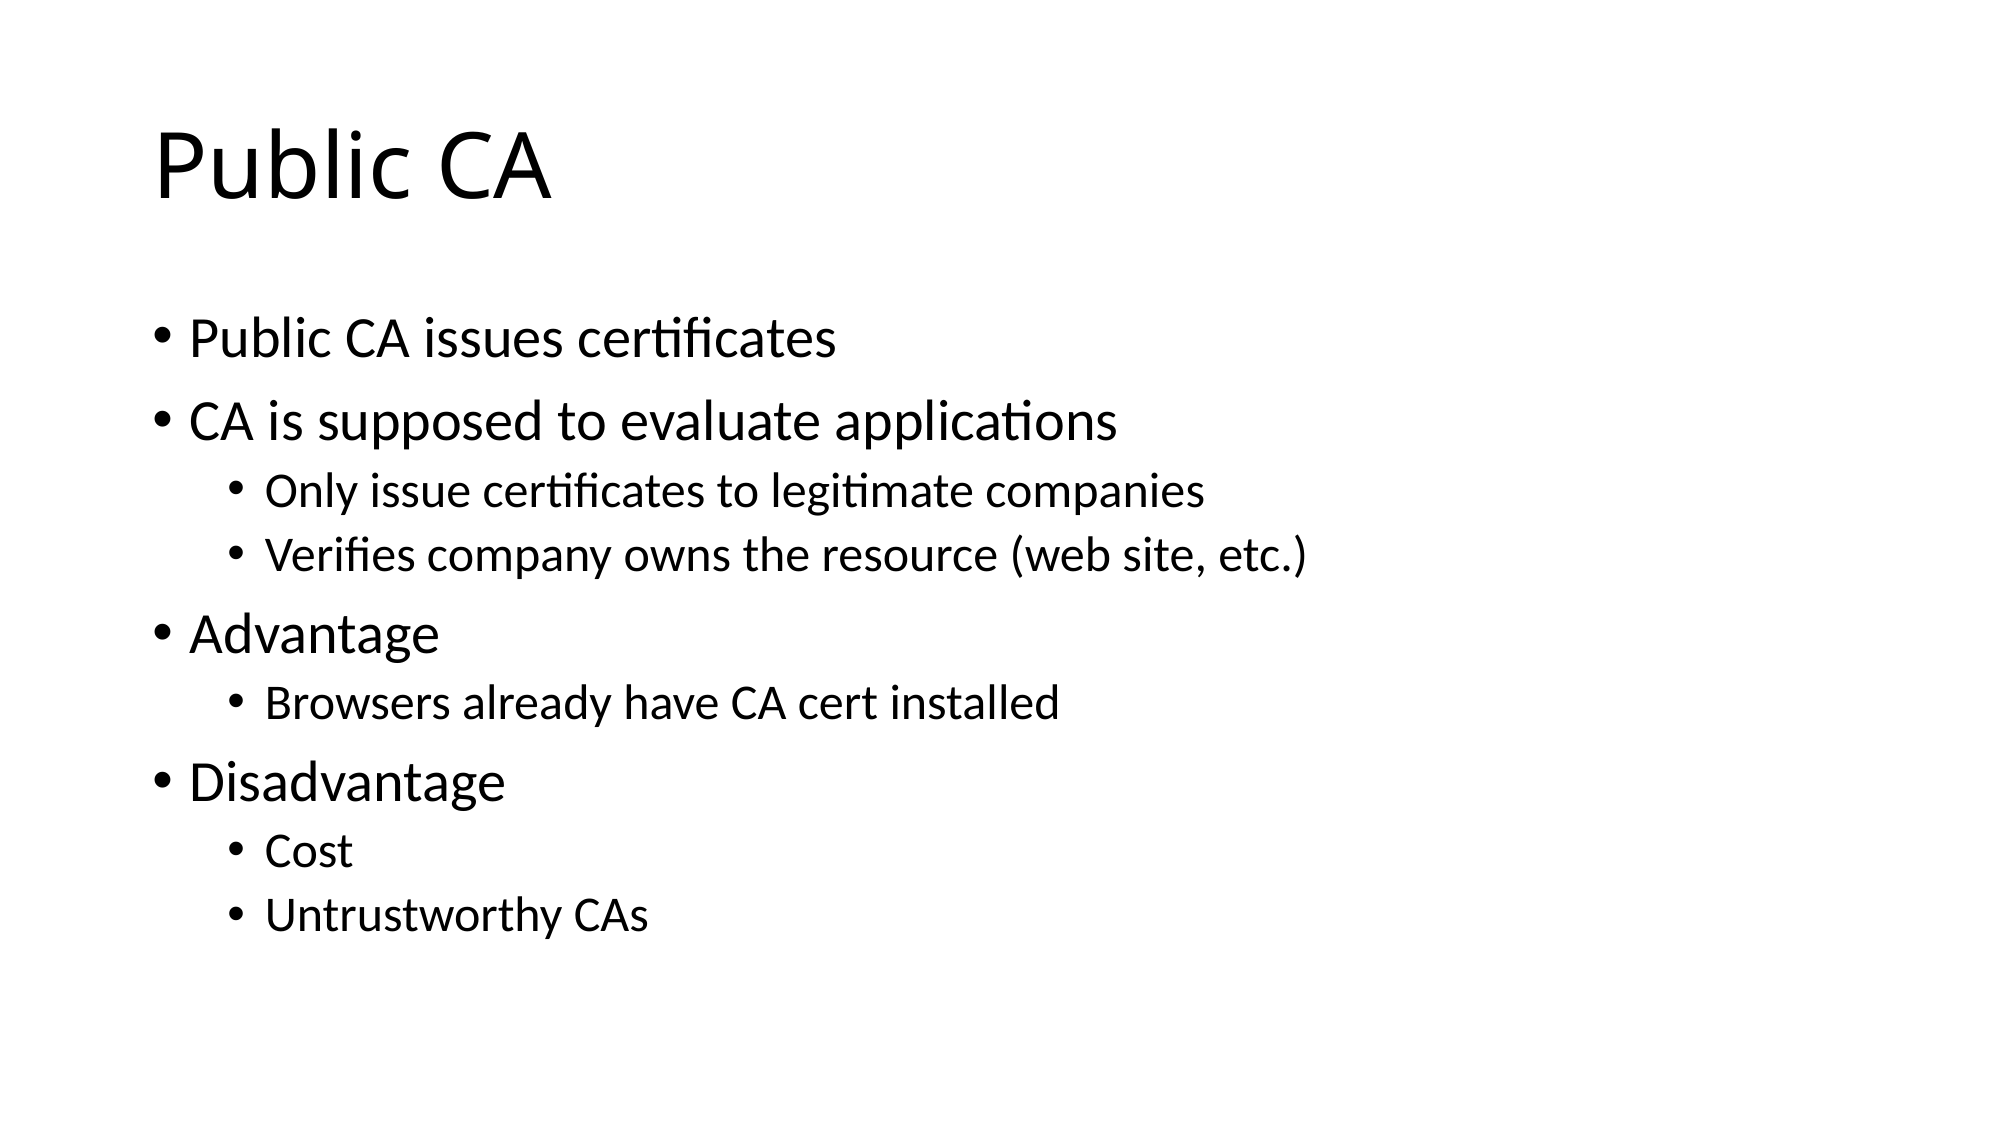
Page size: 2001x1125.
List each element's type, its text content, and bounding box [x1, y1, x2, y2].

title Public CA [137, 59, 1863, 278]
list Public CA issues certificates CA is supposed to evaluate applications Only issue certificates to legitimate companies Verifies company owns the resource (web site, etc.) Advantage Browsers already have CA cert installed Disadvantage Cost Untrustworthy CAs [137, 299, 1863, 1014]
